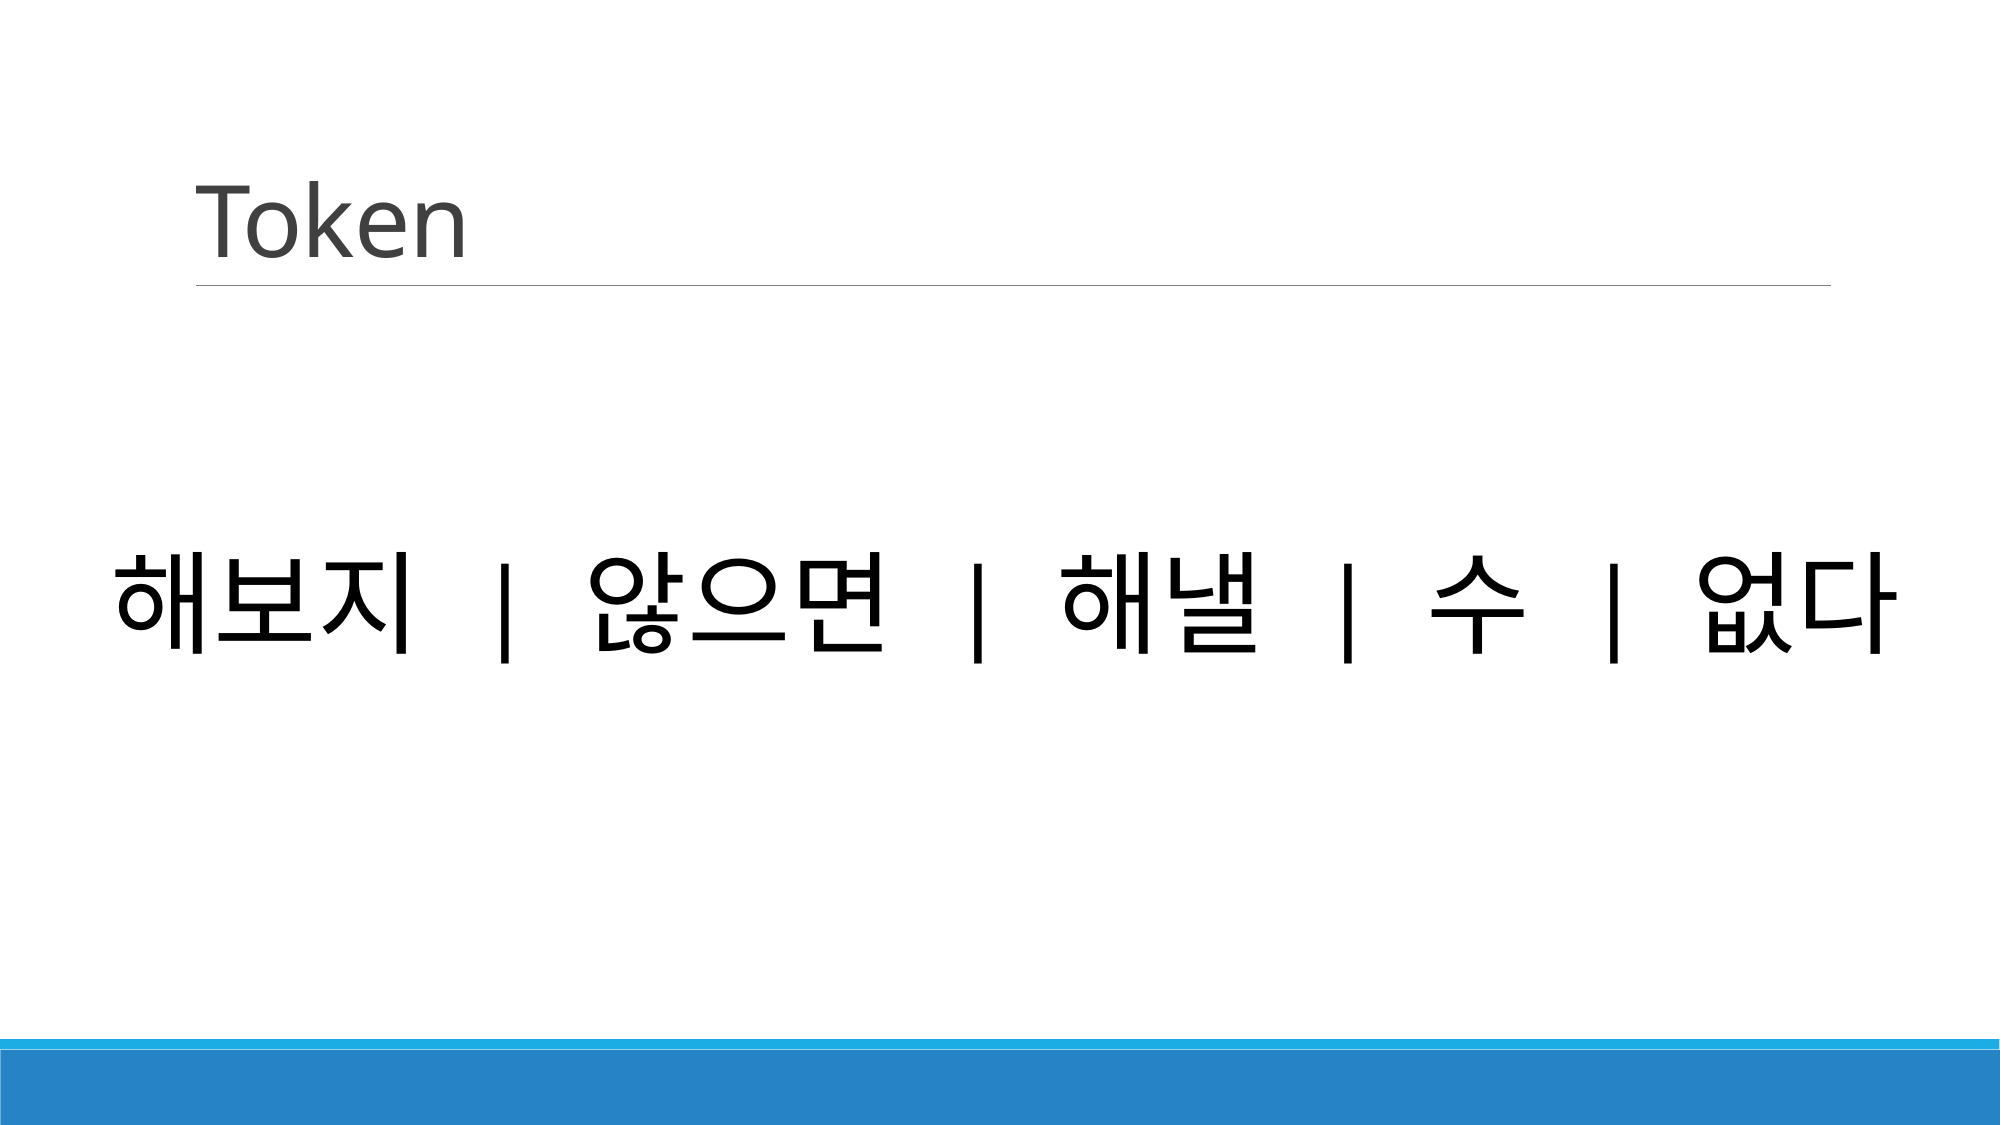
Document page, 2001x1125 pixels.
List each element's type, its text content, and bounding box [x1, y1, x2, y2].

text_box 해보지 | 않으면 | 해낼 | 수 | 없다 [95, 525, 1915, 676]
title Token [180, 47, 1830, 285]
